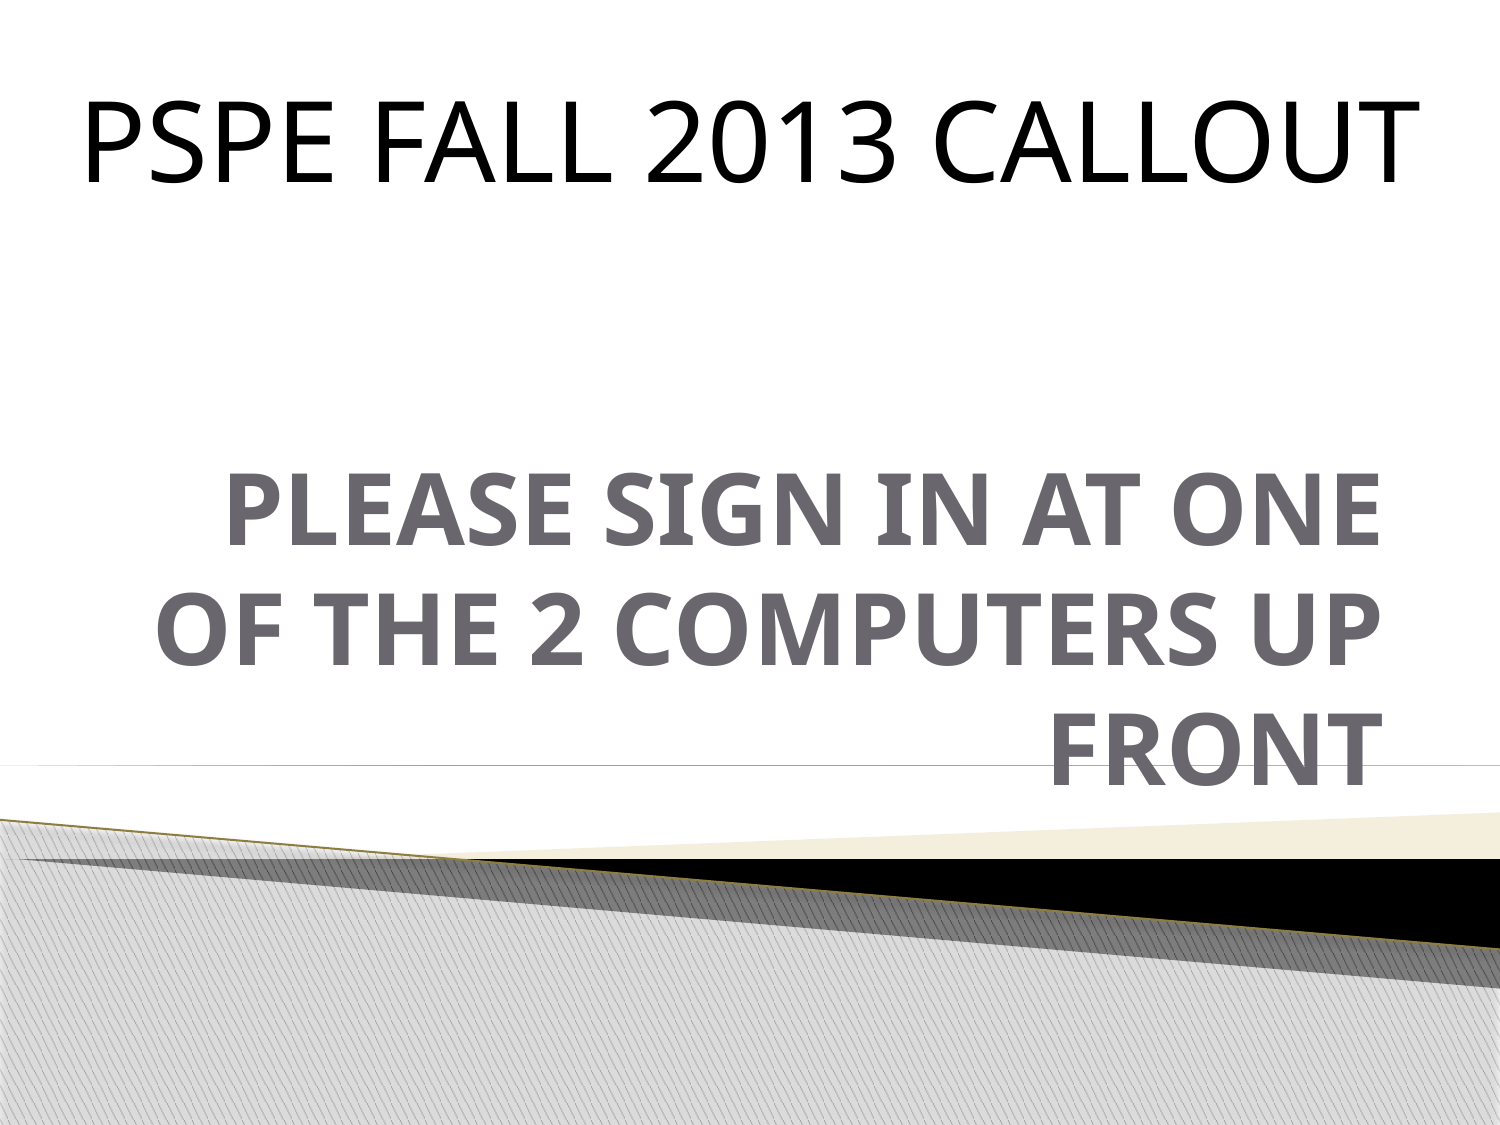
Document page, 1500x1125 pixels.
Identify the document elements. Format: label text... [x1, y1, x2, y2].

picture [5, 859, 1500, 989]
title PLEASE SIGN IN AT ONE OF THE 2 COMPUTERS UP FRONT [125, 287, 1400, 813]
text_box PSPE FALL 2013 CALLOUT [37, 62, 1463, 213]
